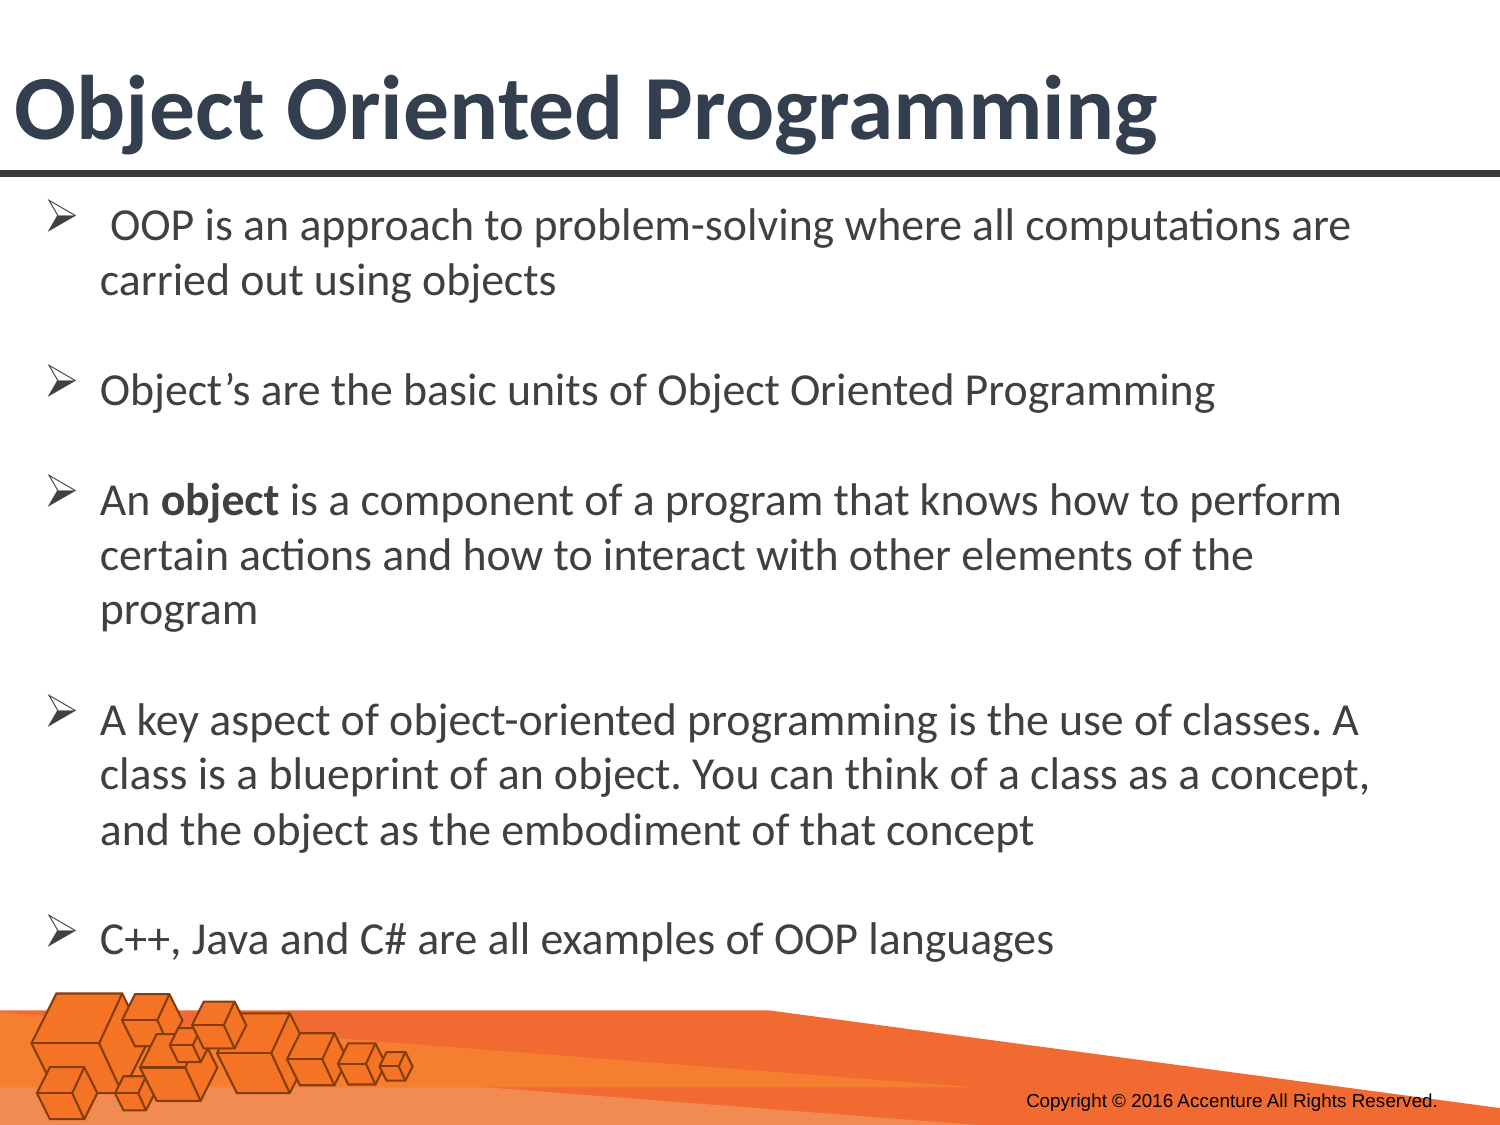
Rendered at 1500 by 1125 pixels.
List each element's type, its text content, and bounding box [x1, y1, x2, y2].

title Object Oriented Programming [0, 53, 1500, 147]
text_box OOP is an approach to problem-solving where all computations are carried out using objects Object’s are the basic units of Object Oriented Programming An object is a component of a program that knows how to perform certain actions and how to interact with other elements of the program A key aspect of object-oriented programming is the use of classes. A class is a blueprint of an object. You can think of a class as a concept, and the object as the embodiment of that concept C++, Java and C# are all examples of OOP languages [28, 187, 1420, 1062]
